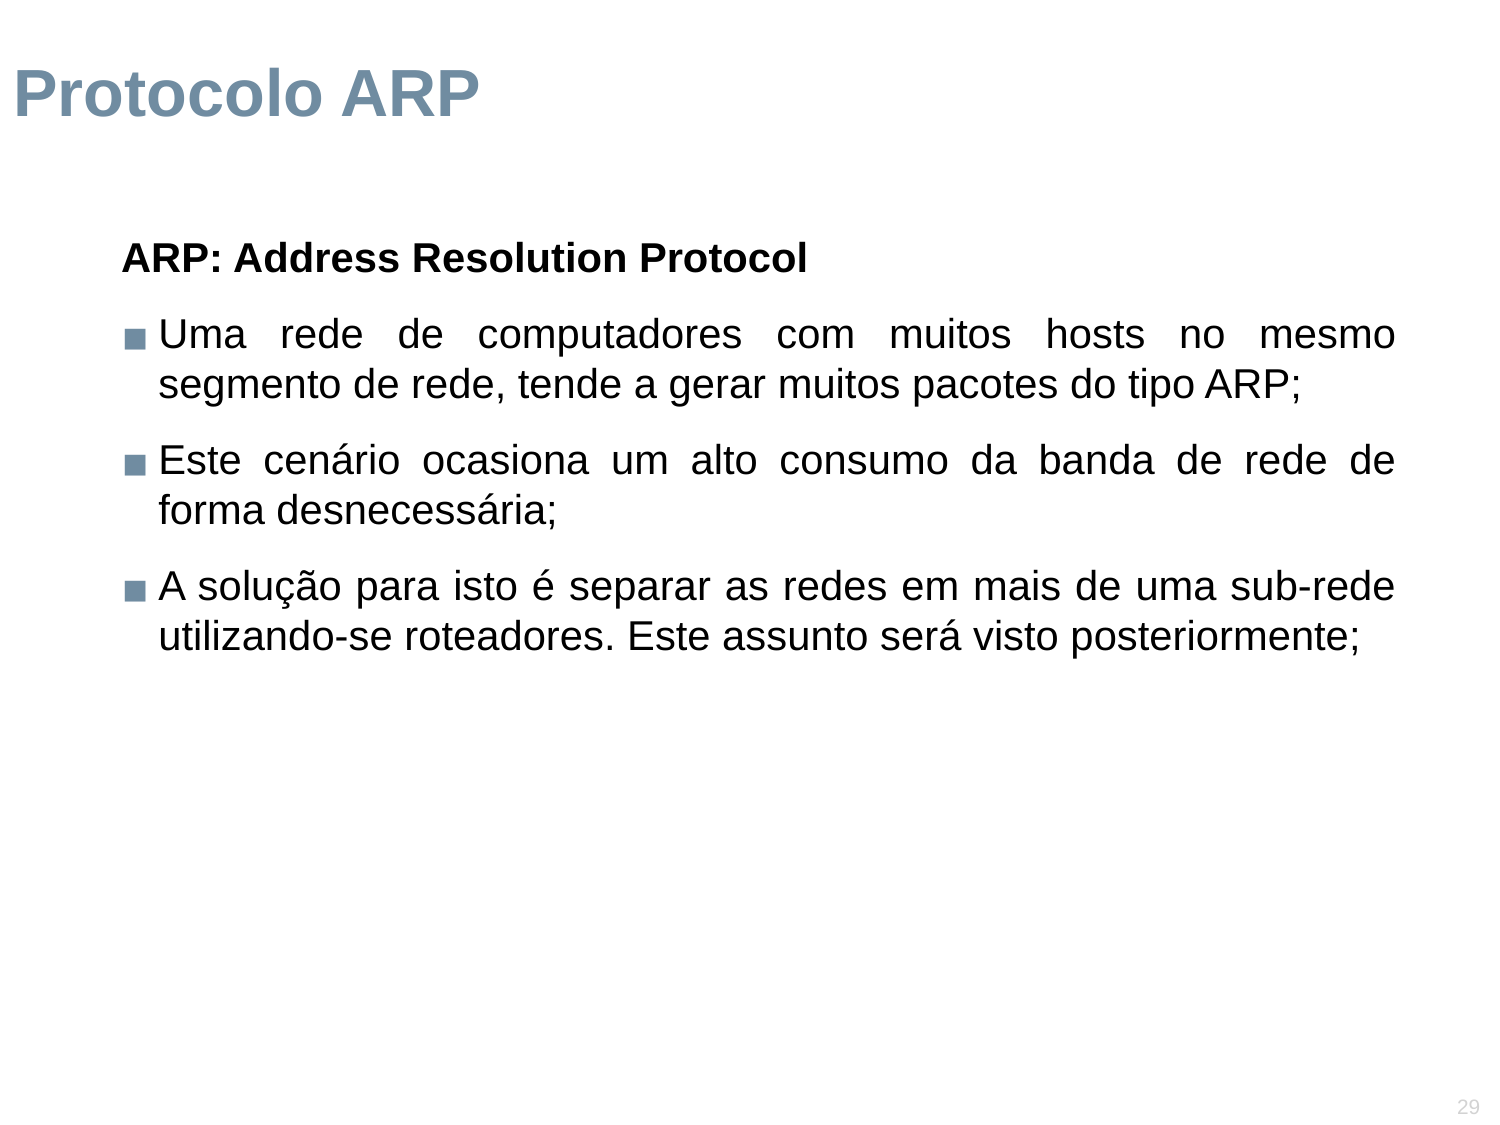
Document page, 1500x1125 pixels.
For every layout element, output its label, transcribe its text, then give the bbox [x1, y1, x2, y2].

text_box ARP: Address Resolution Protocol Uma rede de computadores com muitos hosts no mesmo segmento de rede, tende a gerar muitos pacotes do tipo ARP; Este cenário ocasiona um alto consumo da banda de rede de forma desnecessária; A solução para isto é separar as redes em mais de uma sub-rede utilizando-se roteadores. Este assunto será visto posteriormente; [107, 231, 1411, 536]
text_box Protocolo ARP [0, 0, 1337, 138]
